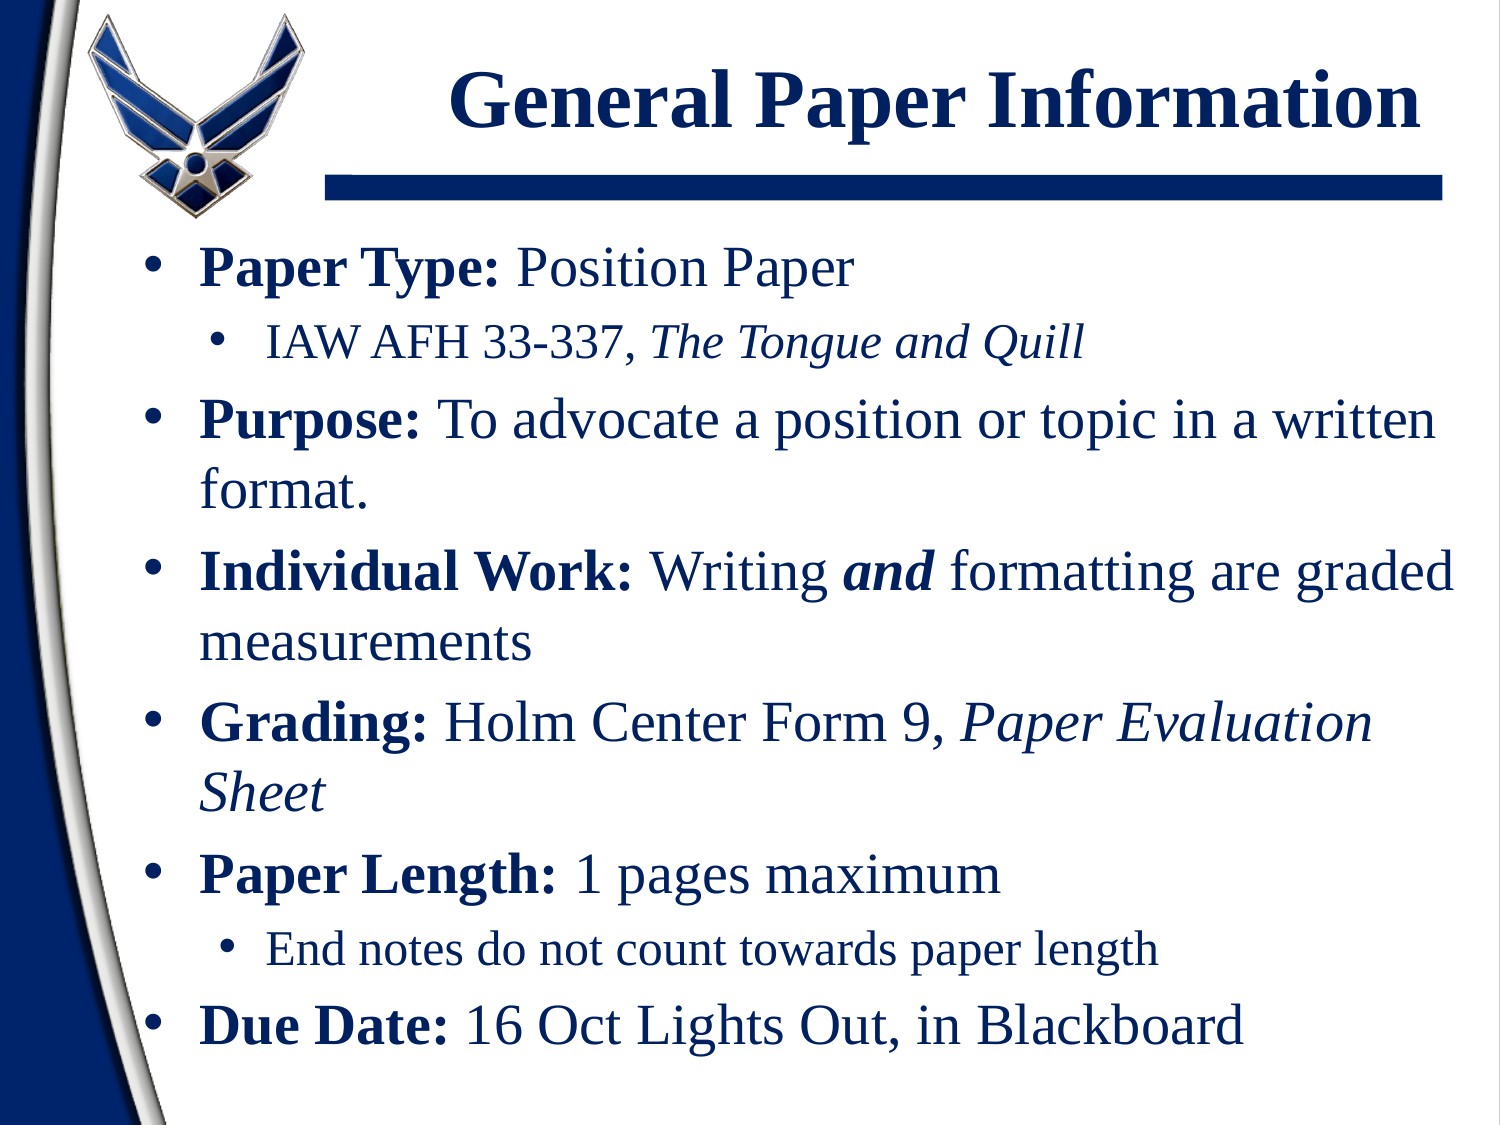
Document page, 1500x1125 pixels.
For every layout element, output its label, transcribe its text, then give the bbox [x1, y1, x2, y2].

list Paper Type: Position Paper IAW AFH 33-337, The Tongue and Quill Purpose: To advocate a position or topic in a written format. Individual Work: Writing and formatting are graded measurements Grading: Holm Center Form 9, Paper Evaluation Sheet Paper Length: 1 pages maximum End notes do not count towards paper length Due Date: 16 Oct Lights Out, in Blackboard [128, 220, 1500, 964]
title General Paper Information [87, 0, 1438, 188]
picture [0, 0, 1500, 1125]
